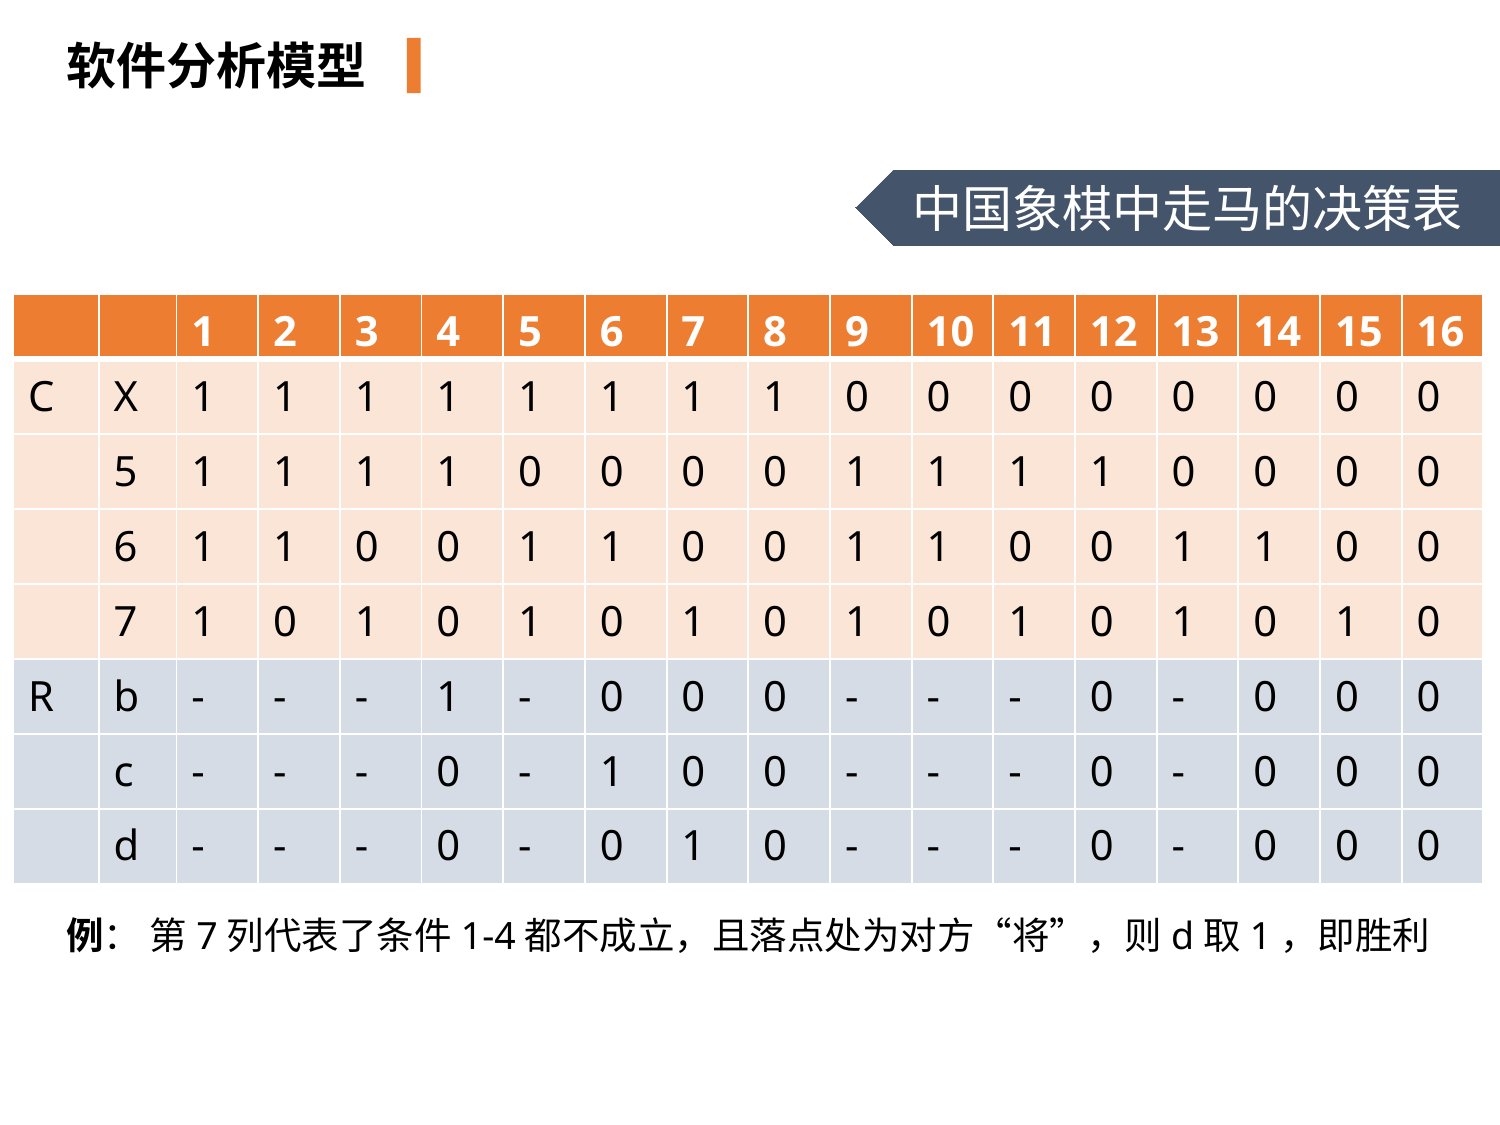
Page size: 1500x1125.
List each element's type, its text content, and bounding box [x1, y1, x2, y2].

table_cell 0 [749, 660, 829, 733]
table_cell - [913, 810, 992, 883]
table_cell 1 [913, 435, 992, 508]
text_box 中国象棋中走马的决策表 [855, 170, 1500, 246]
table_cell 0 [749, 735, 829, 808]
table_cell 1 [831, 510, 911, 583]
table_cell 0 [1239, 585, 1319, 658]
table_cell - [341, 810, 421, 883]
table_header [14, 295, 98, 356]
table_cell - [831, 810, 911, 883]
table_cell 1 [177, 435, 257, 508]
table_cell 0 [1158, 435, 1237, 508]
table_cell d [100, 810, 176, 883]
text_box 软件分析模型 [51, 27, 414, 103]
table_cell 6 [100, 510, 176, 583]
table_cell - [177, 660, 257, 733]
table_cell 1 [586, 362, 666, 433]
table_cell [14, 435, 98, 508]
table_cell 0 [749, 810, 829, 883]
table_cell 0 [422, 510, 502, 583]
table_cell 0 [913, 362, 992, 433]
table_cell 1 [422, 660, 502, 733]
table_cell - [994, 735, 1074, 808]
table_cell 1 [259, 435, 339, 508]
table_cell 1 [668, 362, 747, 433]
table_cell 0 [749, 585, 829, 658]
table_cell 0 [1076, 660, 1156, 733]
table_cell - [504, 735, 584, 808]
table_cell 0 [1239, 735, 1319, 808]
table_header 16 [1403, 295, 1482, 356]
table_cell 1 [341, 585, 421, 658]
table_cell 7 [100, 585, 176, 658]
table_cell 0 [259, 585, 339, 658]
table_cell 0 [1076, 585, 1156, 658]
table_cell 0 [994, 510, 1074, 583]
table_cell R [14, 660, 98, 733]
table_cell 0 [586, 435, 666, 508]
table_cell 1 [504, 585, 584, 658]
table_cell 1 [1158, 585, 1237, 658]
table_header [100, 295, 176, 356]
table_cell 0 [831, 362, 911, 433]
table_cell 1 [668, 585, 747, 658]
table_cell 0 [1403, 435, 1482, 508]
table_cell 1 [504, 362, 584, 433]
table_cell 1 [1158, 510, 1237, 583]
table_cell 1 [994, 435, 1074, 508]
table_cell 0 [994, 362, 1074, 433]
table_header 8 [749, 295, 829, 356]
table_cell - [1158, 735, 1237, 808]
text_box [406, 37, 422, 94]
table_cell 0 [1158, 362, 1237, 433]
table_cell - [1158, 660, 1237, 733]
table_cell 0 [1239, 362, 1319, 433]
table_cell - [504, 660, 584, 733]
table_cell 1 [1239, 510, 1319, 583]
table_cell 0 [1403, 735, 1482, 808]
table_cell - [994, 810, 1074, 883]
table_header 7 [668, 295, 747, 356]
table_cell 0 [1239, 435, 1319, 508]
table_cell 1 [177, 362, 257, 433]
table_cell - [341, 735, 421, 808]
table_cell 1 [668, 810, 747, 883]
table_header 4 [422, 295, 502, 356]
table_cell 0 [913, 585, 992, 658]
table_header 1 [177, 295, 257, 356]
table_cell 0 [1403, 362, 1482, 433]
table_header 11 [994, 295, 1074, 356]
table_cell - [259, 660, 339, 733]
table_cell 0 [668, 735, 747, 808]
table_cell [14, 810, 98, 883]
table_cell C [14, 362, 98, 433]
table_cell [14, 510, 98, 583]
table_cell 5 [100, 435, 176, 508]
table_cell 1 [422, 362, 502, 433]
table_cell 0 [341, 510, 421, 583]
table_cell 0 [668, 510, 747, 583]
table_cell 0 [1321, 810, 1401, 883]
table_cell 0 [1076, 810, 1156, 883]
table_cell 0 [422, 585, 502, 658]
table_cell b [100, 660, 176, 733]
table_cell 0 [422, 810, 502, 883]
table_cell 1 [341, 435, 421, 508]
table_header 14 [1239, 295, 1319, 356]
table_cell 1 [994, 585, 1074, 658]
table_cell 0 [586, 585, 666, 658]
table_cell - [913, 660, 992, 733]
table_cell X [100, 362, 176, 433]
table_cell 1 [749, 362, 829, 433]
table_cell 0 [1239, 810, 1319, 883]
table_header 12 [1076, 295, 1156, 356]
table_cell 1 [259, 510, 339, 583]
table_header 10 [913, 295, 992, 356]
table_cell - [177, 735, 257, 808]
table_cell [14, 735, 98, 808]
table_cell - [913, 735, 992, 808]
table_cell 0 [668, 435, 747, 508]
table_cell 1 [586, 735, 666, 808]
table_cell 1 [341, 362, 421, 433]
table_cell - [341, 660, 421, 733]
table_cell 0 [1403, 510, 1482, 583]
table_cell 1 [1076, 435, 1156, 508]
table_cell 0 [1403, 660, 1482, 733]
table_cell 1 [177, 510, 257, 583]
table_cell [14, 585, 98, 658]
table_cell 1 [913, 510, 992, 583]
table_cell 0 [1239, 660, 1319, 733]
table_cell 1 [1321, 585, 1401, 658]
table_cell 1 [831, 585, 911, 658]
table_cell - [259, 810, 339, 883]
table_cell 0 [1076, 362, 1156, 433]
table_cell 1 [831, 435, 911, 508]
table_header 13 [1158, 295, 1237, 356]
table_cell 0 [1076, 510, 1156, 583]
table_cell 0 [1321, 735, 1401, 808]
table_header 6 [586, 295, 666, 356]
table_cell - [994, 660, 1074, 733]
table_cell 1 [259, 362, 339, 433]
table_cell 1 [504, 510, 584, 583]
table_cell 0 [1403, 810, 1482, 883]
table_cell c [100, 735, 176, 808]
table_cell - [504, 810, 584, 883]
table_cell 0 [668, 660, 747, 733]
table_cell 0 [1321, 435, 1401, 508]
table_cell 0 [422, 735, 502, 808]
table_cell 0 [1321, 660, 1401, 733]
table_cell 0 [749, 510, 829, 583]
text_box 例： 第7列代表了条件1-4都不成立，且落点处为对方“将”，则d取1，即胜利 [51, 904, 1476, 965]
table_cell 0 [749, 435, 829, 508]
table_cell - [831, 660, 911, 733]
table_cell 0 [1403, 585, 1482, 658]
table_cell 1 [177, 585, 257, 658]
table_cell 0 [1076, 735, 1156, 808]
table_cell 0 [586, 660, 666, 733]
table_cell - [1158, 810, 1237, 883]
table_cell - [259, 735, 339, 808]
table_cell 0 [1321, 510, 1401, 583]
table_cell - [831, 735, 911, 808]
table_cell 0 [504, 435, 584, 508]
table_header 9 [831, 295, 911, 356]
table_header 3 [341, 295, 421, 356]
table_cell 1 [422, 435, 502, 508]
table_header 5 [504, 295, 584, 356]
table_cell 0 [586, 810, 666, 883]
table_cell - [177, 810, 257, 883]
table_cell 0 [1321, 362, 1401, 433]
table_header 15 [1321, 295, 1401, 356]
table_cell 1 [586, 510, 666, 583]
table_header 2 [259, 295, 339, 356]
